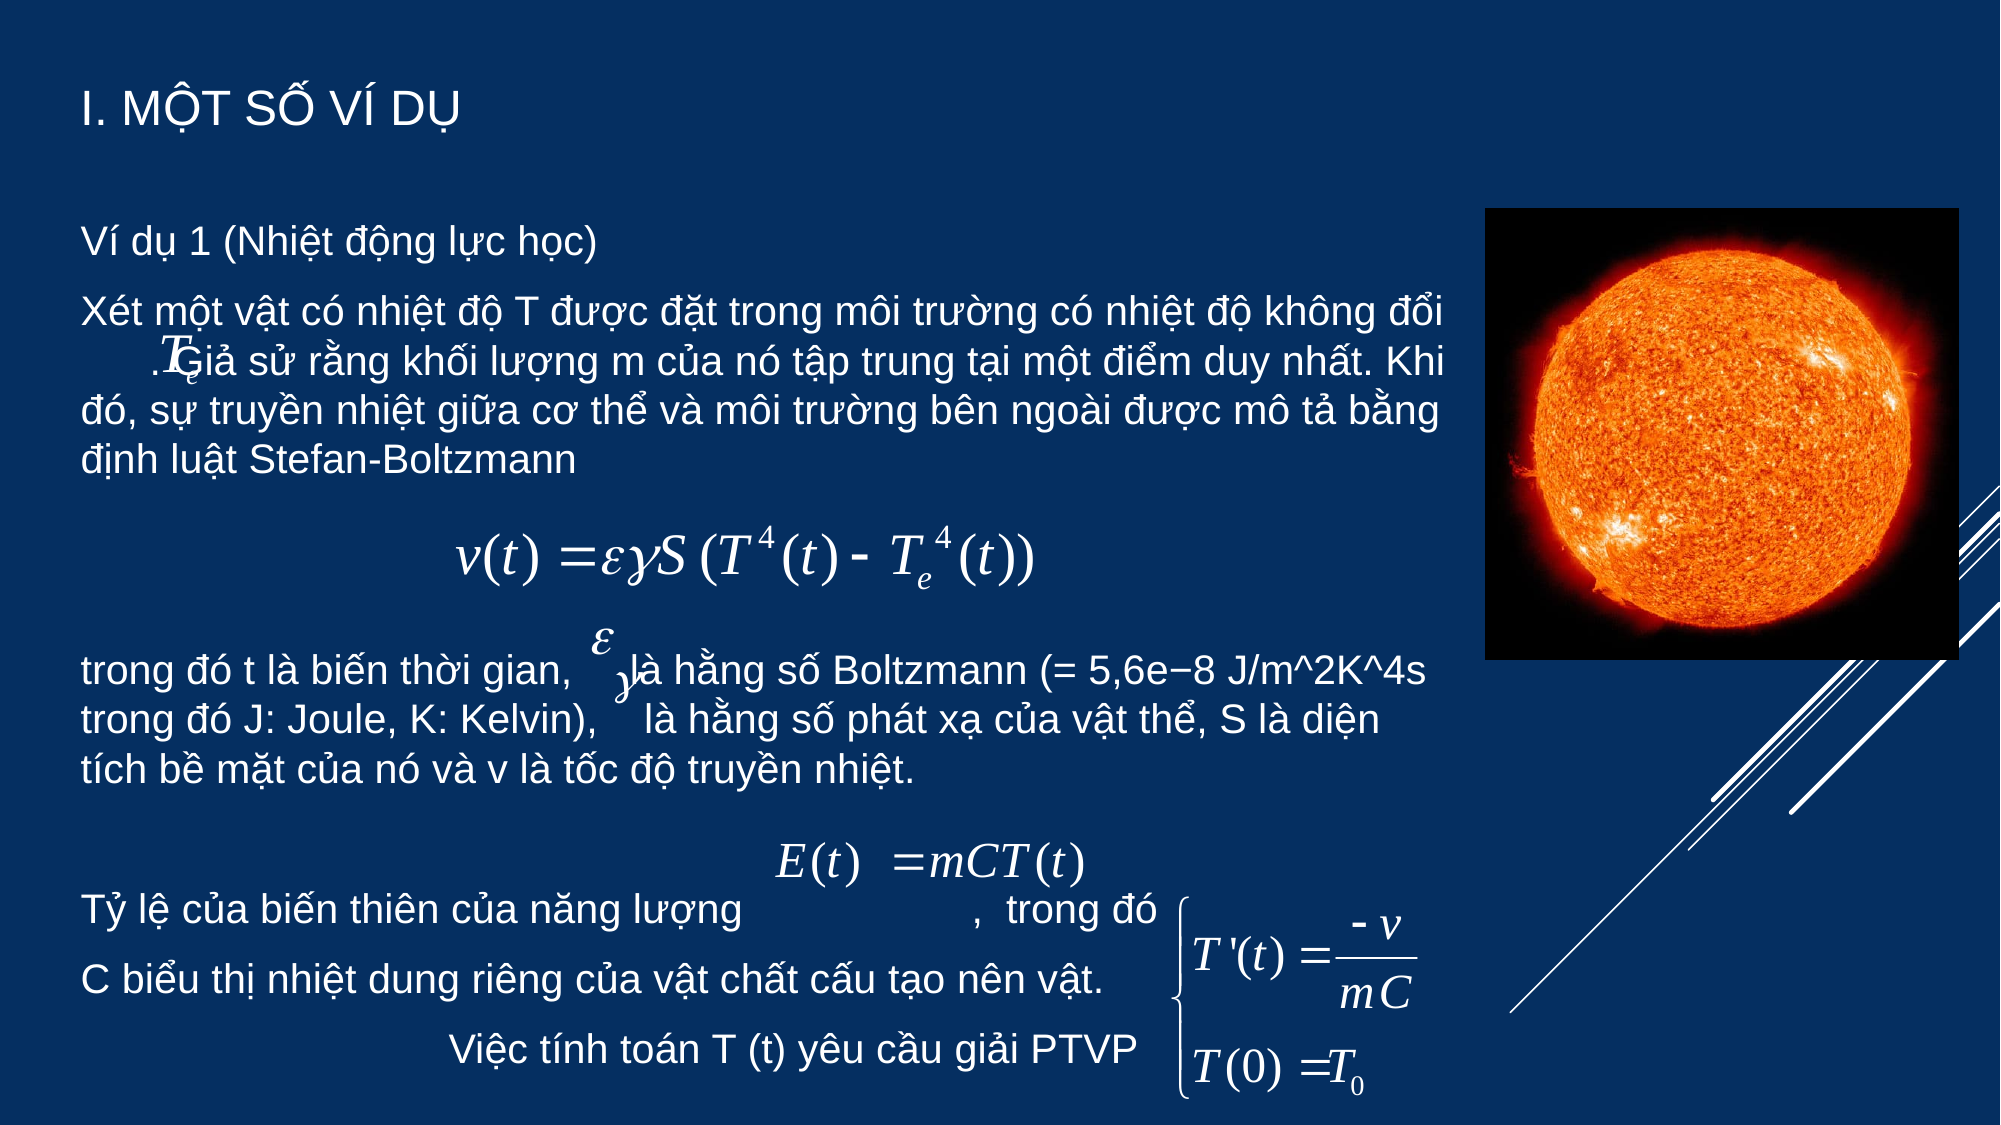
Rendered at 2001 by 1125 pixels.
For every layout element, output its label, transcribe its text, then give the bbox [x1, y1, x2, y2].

picture [766, 830, 1092, 900]
picture [584, 620, 649, 715]
picture [156, 325, 207, 395]
picture [1162, 890, 1426, 1108]
list Ví dụ 1 (Nhiệt động lực học) Xét một vật có nhiệt độ T được đặt trong môi trường có nhiệt độ không đổi . Giả sử rằng khối lượng m của nó tập trung tại một điểm duy nhất. Khi đó, sự truyền nhiệt giữa cơ thể và môi trường bên ngoài được mô tả bằng định luật Stefan-Boltzmann trong đó t là biến thời gian, là hằng số Boltzmann (= 5,6e−8 J/m^2K^4s trong đó J: Joule, K: Kelvin), là hằng số phát xạ của vật thể, S là diện tích bề mặt của nó và v là tốc độ truyền nhiệt. Tỷ lệ của biến thiên của năng lượng , trong đó C biểu thị nhiệt dung riêng của vật chất cấu tạo nên vật. Việc tính toán T (t) yêu cầu giải PTVP [65, 206, 1465, 1096]
picture [447, 510, 1048, 605]
title I. Một số ví dụ [65, 67, 1365, 143]
picture [1485, 208, 1960, 661]
